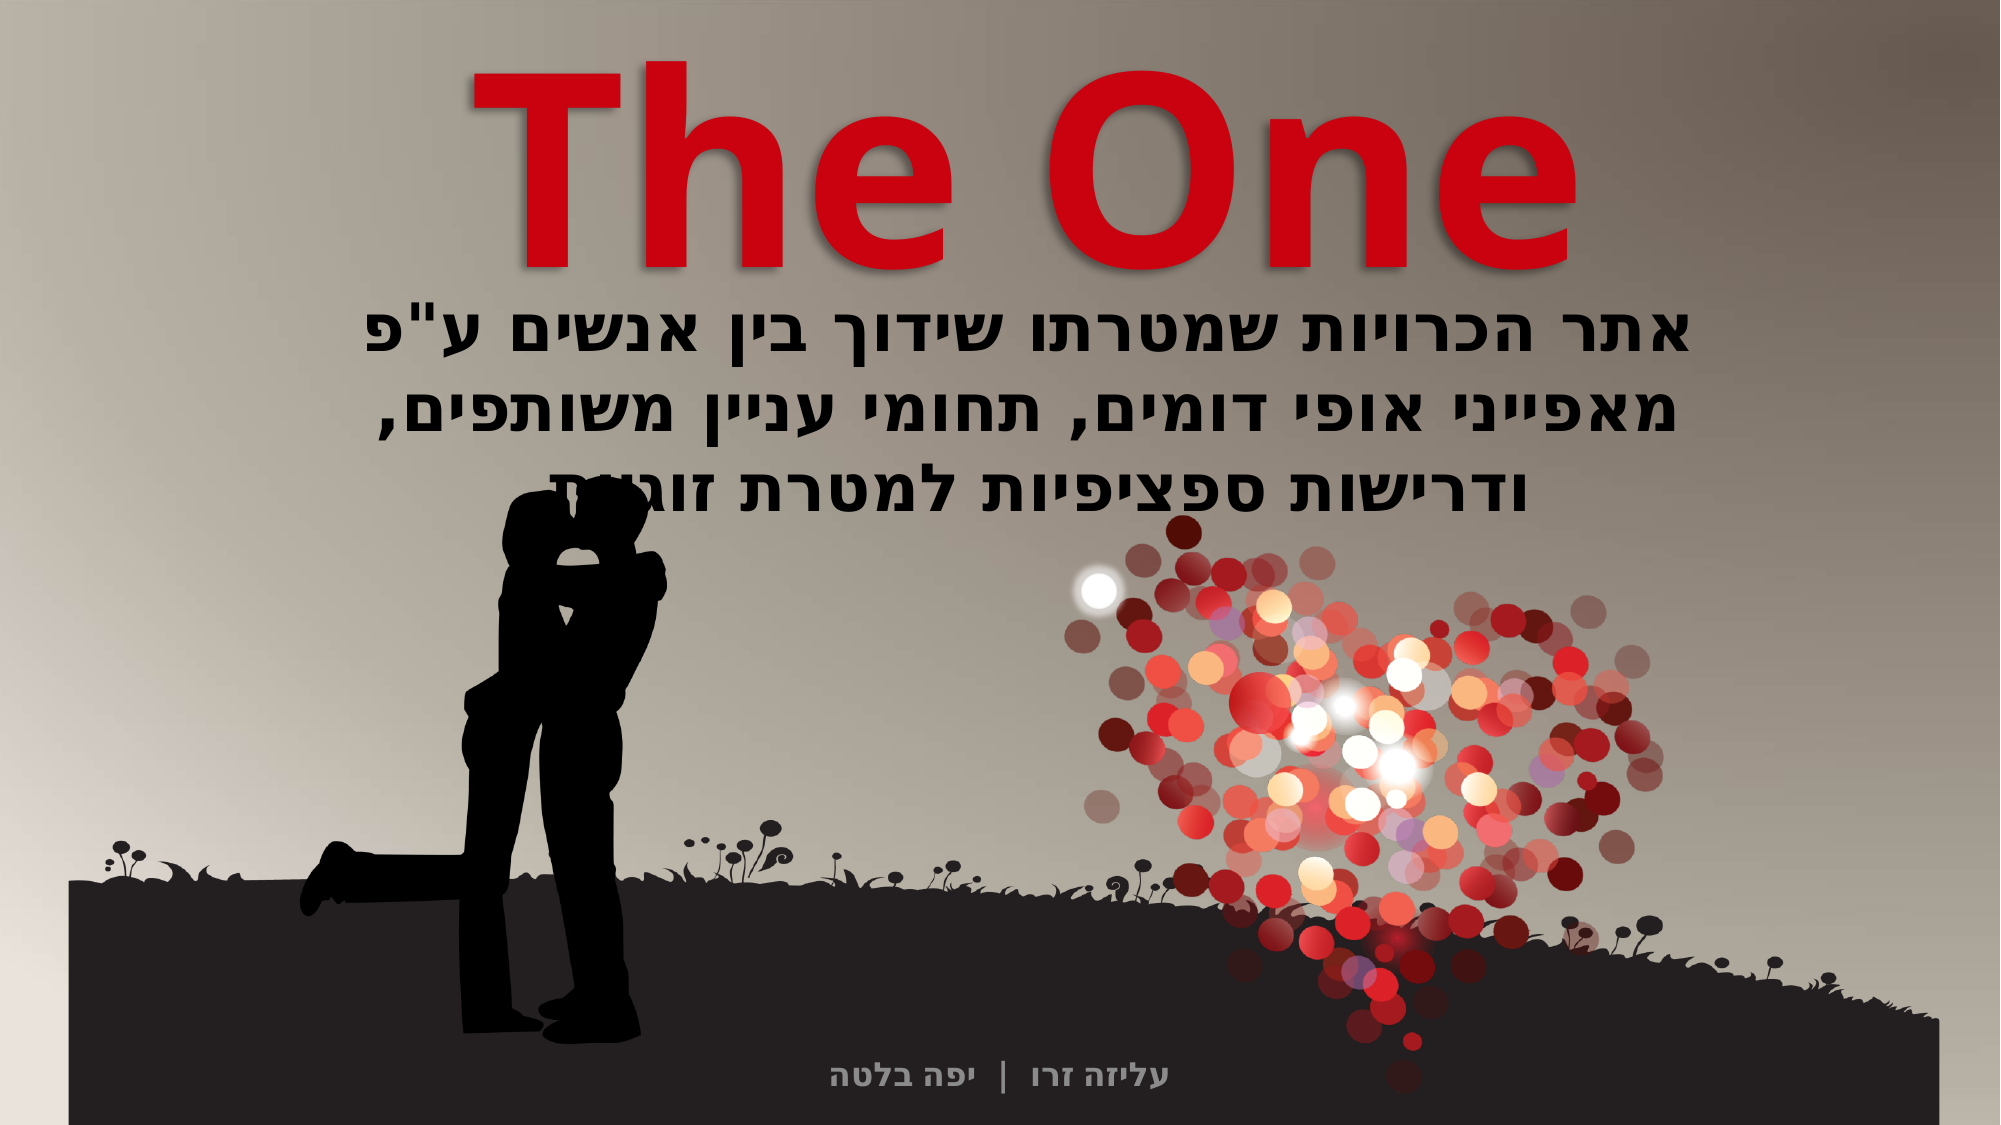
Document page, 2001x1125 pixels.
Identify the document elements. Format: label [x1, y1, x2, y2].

text_box [1062, 554, 1136, 629]
text_box [1228, 671, 1292, 735]
picture [0, 0, 2000, 1125]
